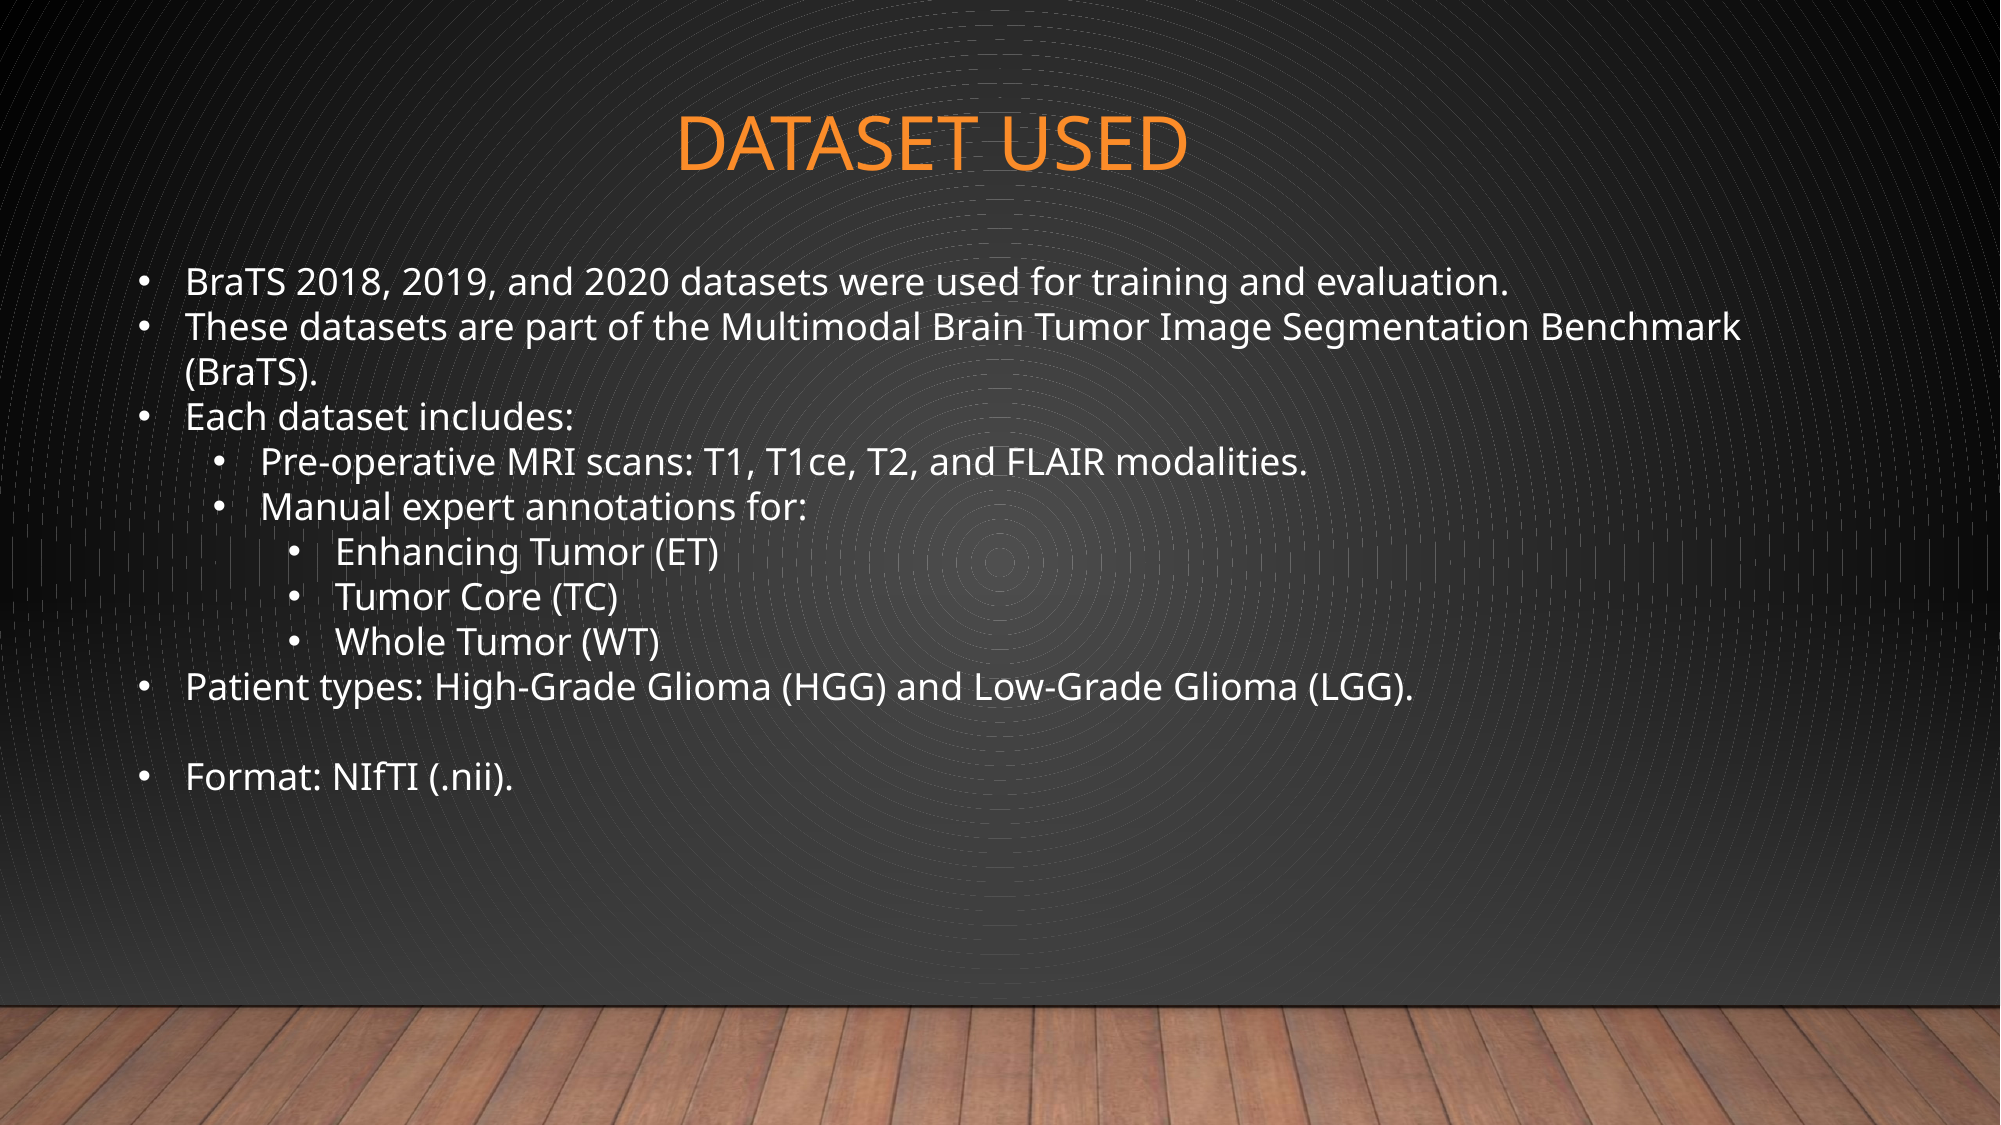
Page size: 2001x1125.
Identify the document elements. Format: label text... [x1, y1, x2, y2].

text_box BraTS 2018, 2019, and 2020 datasets were used for training and evaluation. These datasets are part of the Multimodal Brain Tumor Image Segmentation Benchmark (BraTS). Each dataset includes: Pre-operative MRI scans: T1, T1ce, T2, and FLAIR modalities. Manual expert annotations for: Enhancing Tumor (ET) Tumor Core (TC) Whole Tumor (WT) Patient types: High-Grade Glioma (HGG) and Low-Grade Glioma (LGG). Format: NIfTI (.nii). [123, 250, 1850, 806]
picture [0, 1005, 2000, 1125]
title Dataset used [123, 21, 1763, 250]
